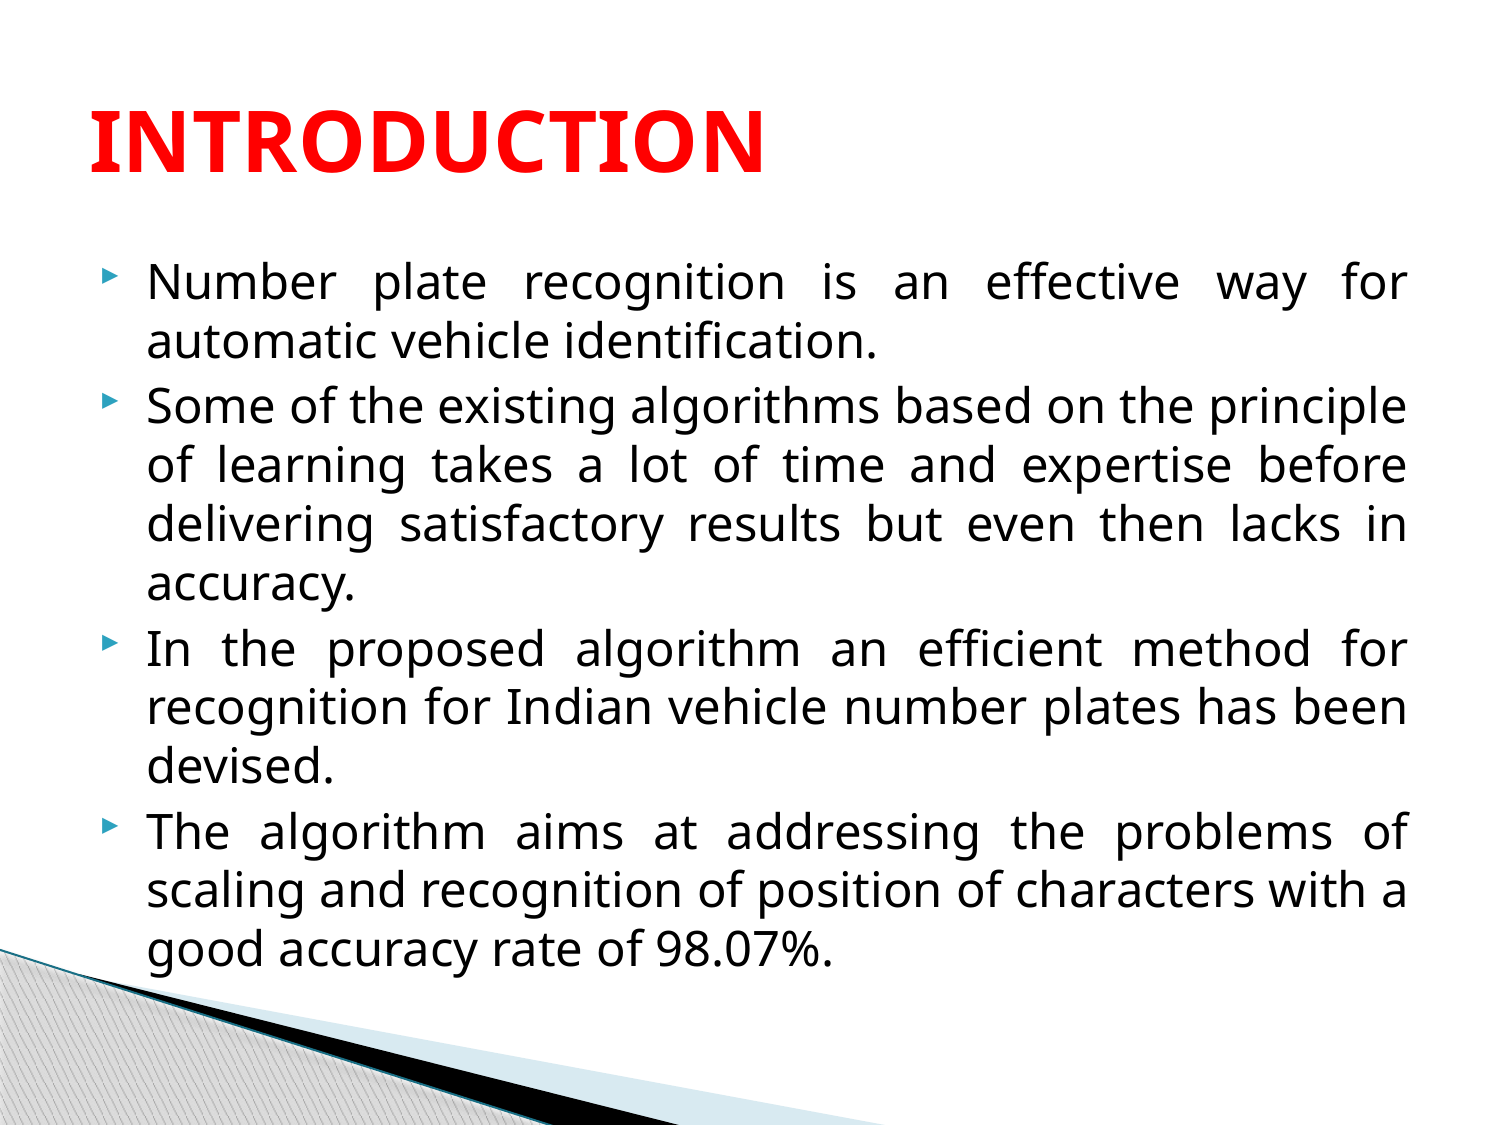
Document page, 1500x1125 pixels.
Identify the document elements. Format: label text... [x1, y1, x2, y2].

list Number plate recognition is an effective way for automatic vehicle identification. Some of the existing algorithms based on the principle of learning takes a lot of time and expertise before delivering satisfactory results but even then lacks in accuracy. In the proposed algorithm an efficient method for recognition for Indian vehicle number plates has been devised. The algorithm aims at addressing the problems of scaling and recognition of position of characters with a good accuracy rate of 98.07%. [75, 243, 1425, 986]
title INTRODUCTION [75, 45, 1425, 233]
